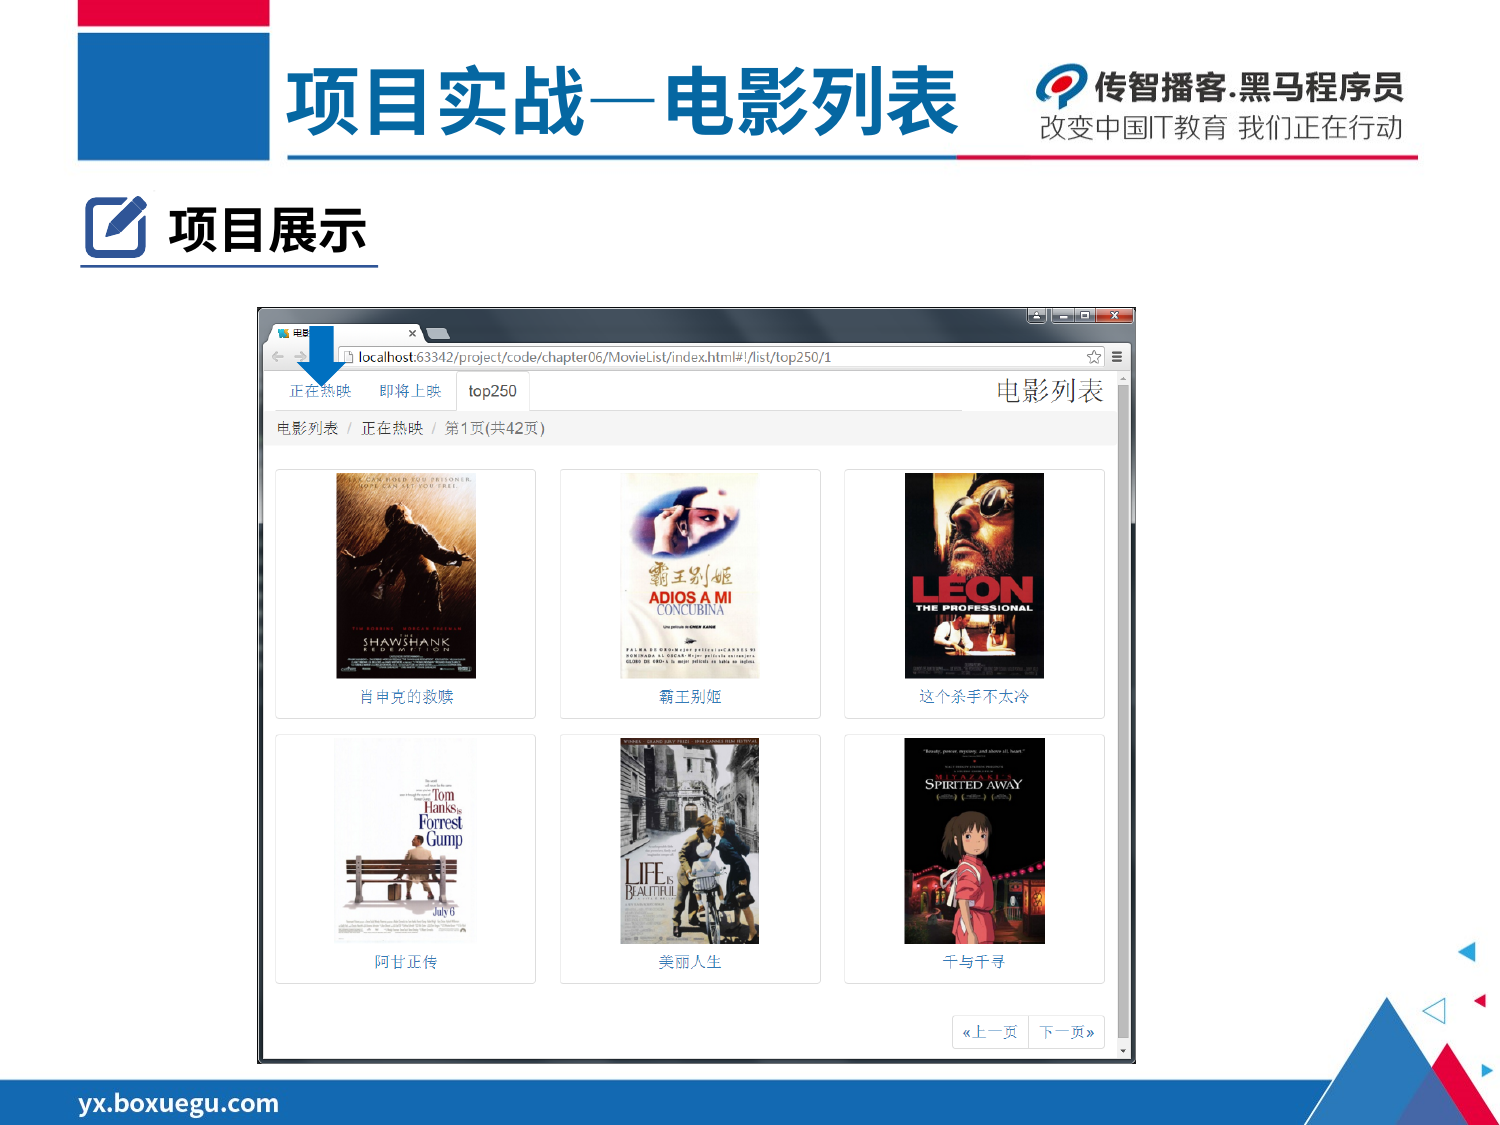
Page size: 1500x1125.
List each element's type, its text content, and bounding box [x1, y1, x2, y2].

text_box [80, 190, 969, 267]
text_box 项目实战—电影列表 [271, 39, 1499, 159]
picture [0, 0, 1500, 1125]
